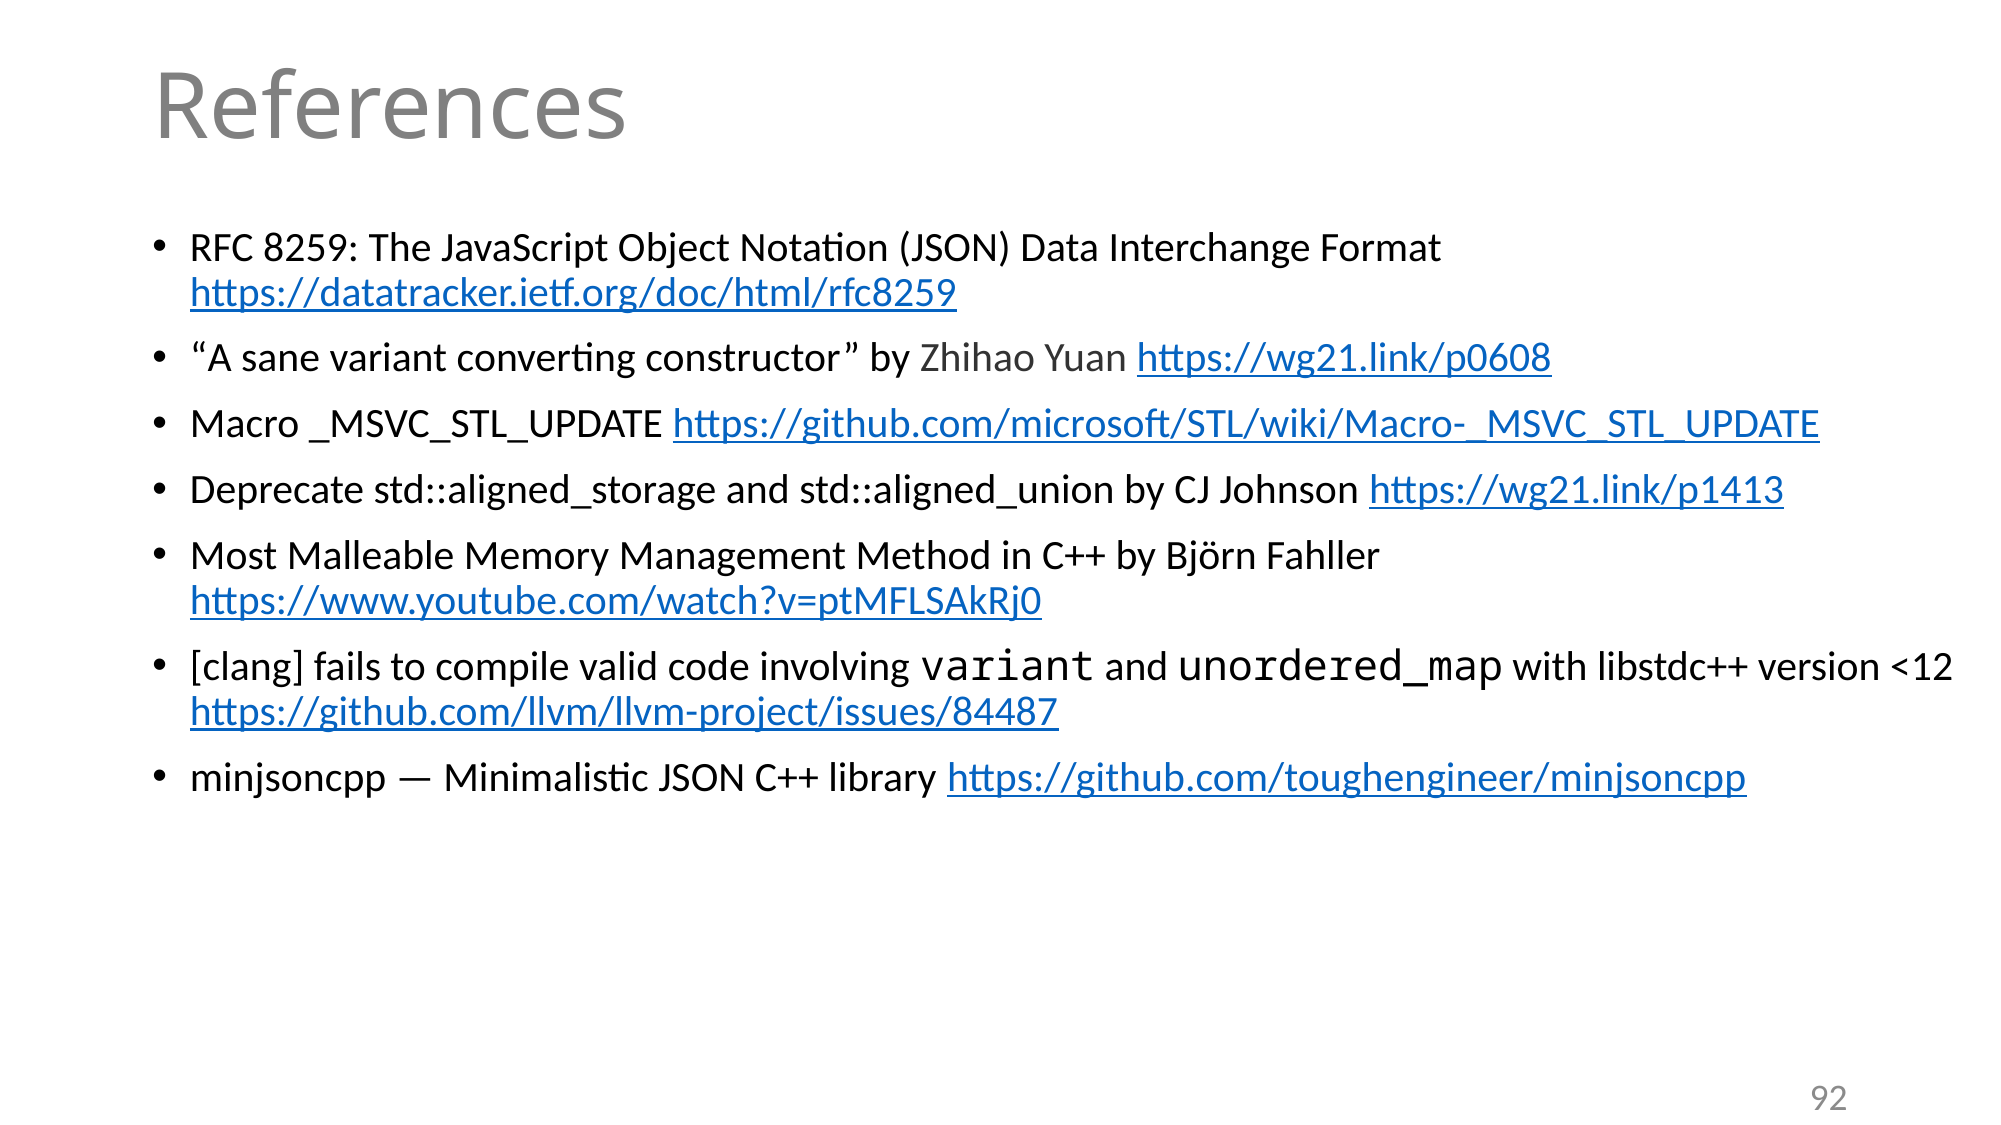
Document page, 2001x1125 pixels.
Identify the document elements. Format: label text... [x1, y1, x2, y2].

list RFC 8259: The JavaScript Object Notation (JSON) Data Interchange Format https://datatracker.ietf.org/doc/html/rfc8259 “A sane variant converting constructor” by Zhihao Yuan https://wg21.link/p0608 Macro _MSVC_STL_UPDATE https://github.com/microsoft/STL/wiki/Macro-_MSVC_STL_UPDATE Deprecate std::aligned_storage and std::aligned_union by CJ Johnson https://wg21.link/p1413 Most Malleable Memory Management Method in C++ by Björn Fahller https://www.youtube.com/watch?v=ptMFLSAkRj0 [clang] fails to compile valid code involving variant and unordered_map with libstdc++ version <12 https://github.com/llvm/llvm-project/issues/84487 minjsoncpp — Minimalistic JSON C++ library https://github.com/toughengineer/minjsoncpp [137, 217, 2000, 1066]
slide_number 91 [1412, 1065, 1863, 1125]
title References [137, 0, 1863, 217]
